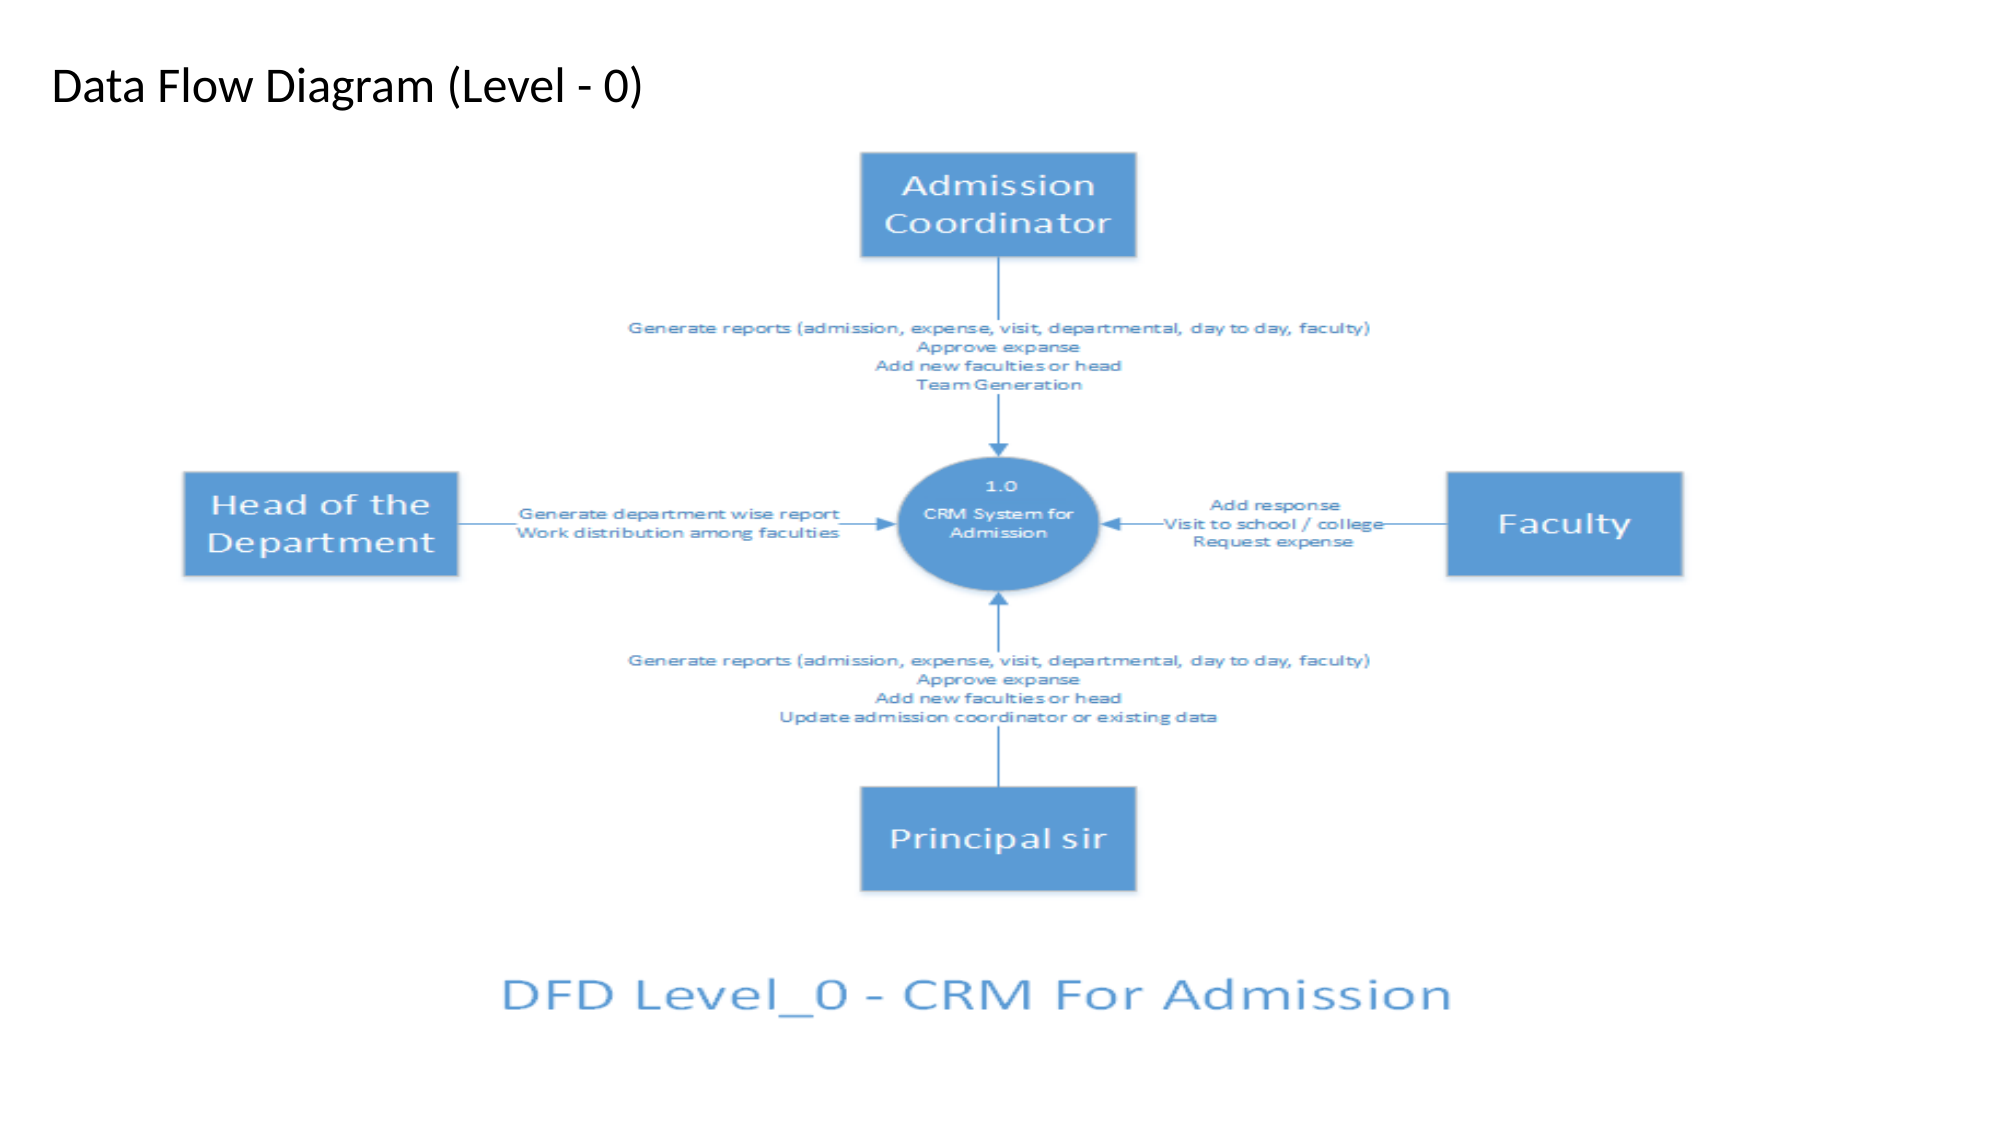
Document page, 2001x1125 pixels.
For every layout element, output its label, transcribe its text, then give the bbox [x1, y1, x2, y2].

picture [173, 149, 1696, 1046]
text_box Data Flow Diagram (Level - 0) [36, 45, 1866, 121]
